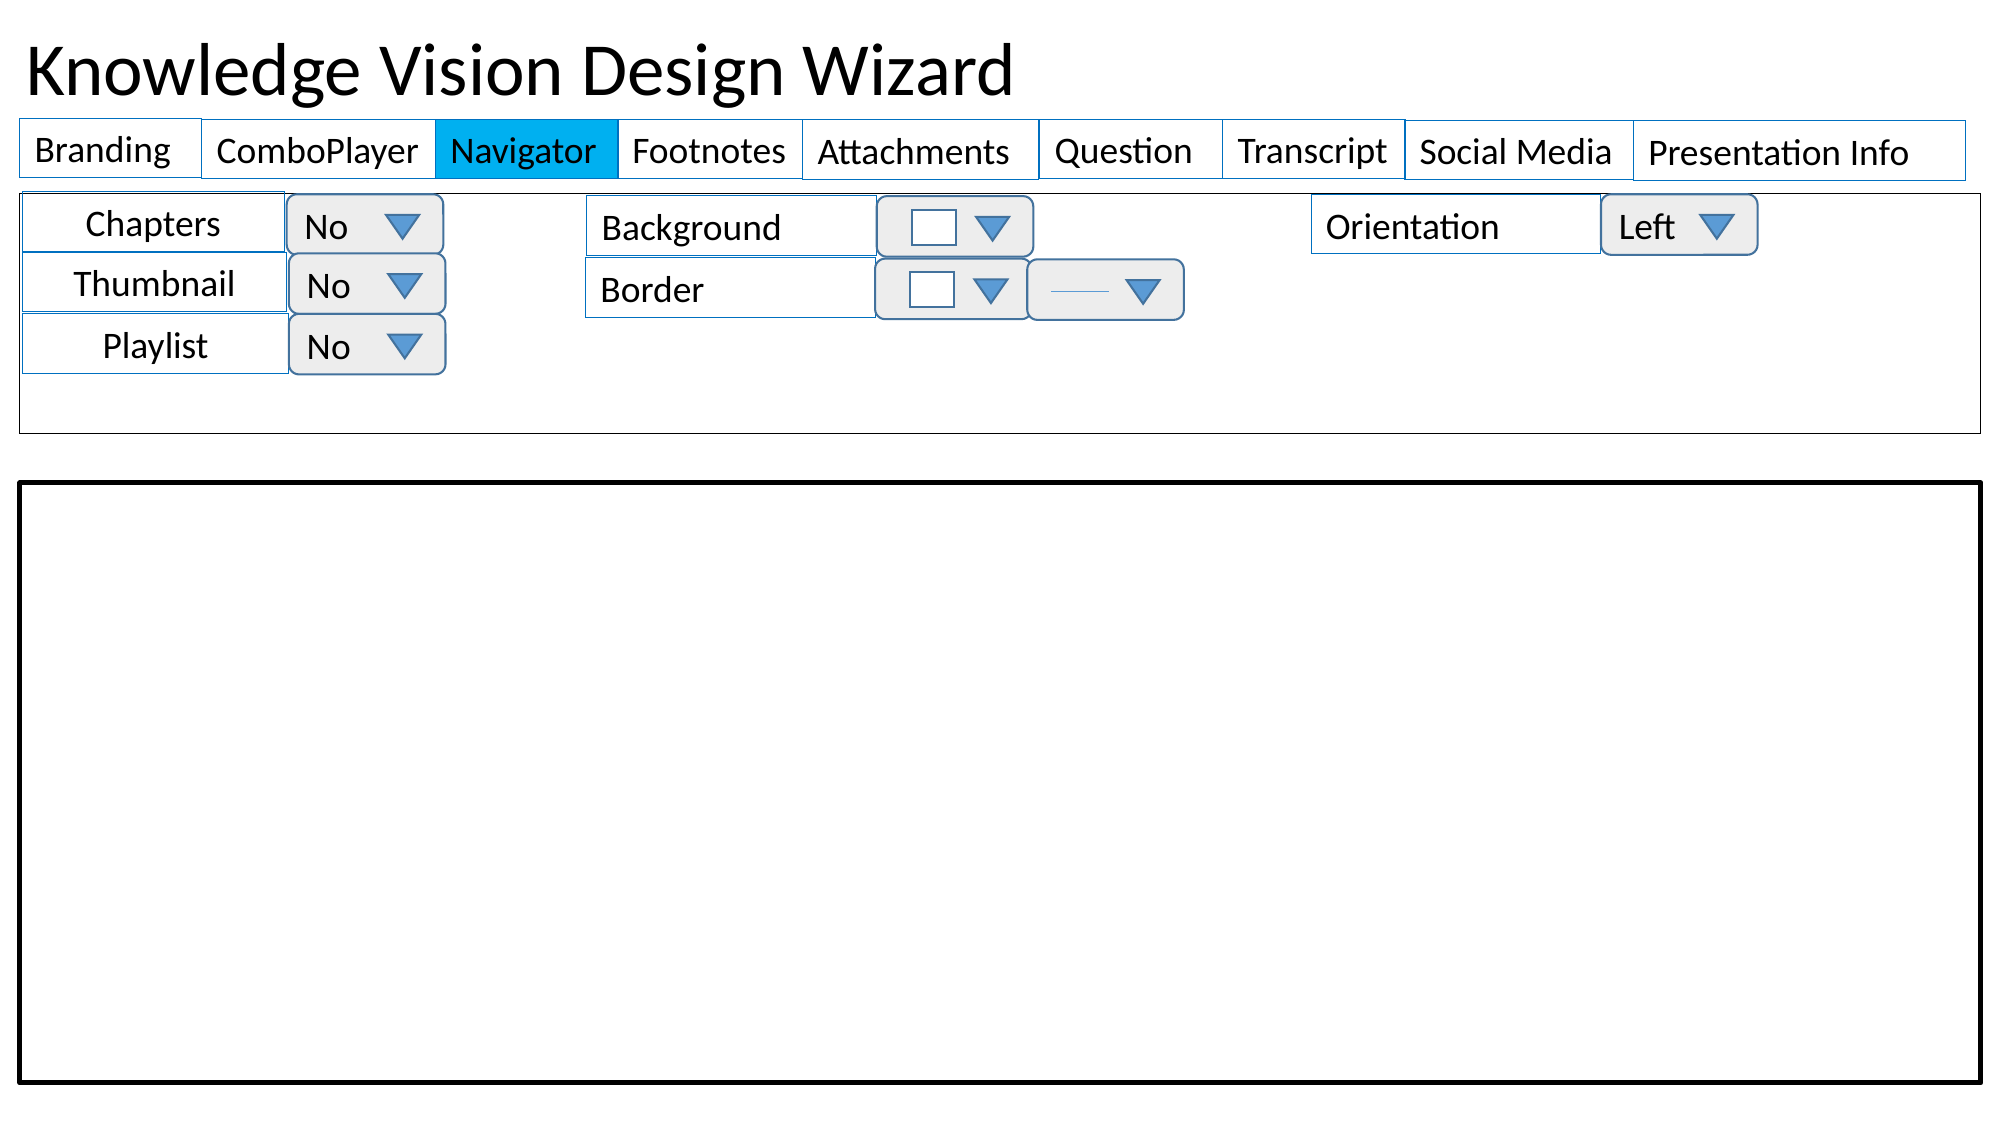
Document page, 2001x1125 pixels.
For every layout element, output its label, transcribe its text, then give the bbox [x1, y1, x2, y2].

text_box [288, 253, 446, 313]
text_box Question [1039, 119, 1223, 179]
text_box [1600, 194, 1758, 255]
text_box Transcript [1223, 119, 1406, 179]
text_box Attachments [802, 119, 1039, 180]
text_box Presentation Info [1633, 120, 1966, 181]
text_box Knowledge Vision Design Wizard [11, 13, 1510, 118]
text_box [19, 193, 1981, 434]
text_box Social Media [1404, 120, 1633, 180]
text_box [288, 313, 446, 375]
text_box [19, 482, 1981, 1083]
text_box Thumbnail [22, 252, 287, 312]
text_box Footnotes [617, 119, 803, 179]
text_box Playlist [22, 313, 288, 374]
text_box Chapters [22, 191, 285, 252]
text_box Navigator [435, 119, 617, 179]
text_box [875, 258, 1032, 320]
text_box Background [586, 195, 877, 256]
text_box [286, 194, 444, 255]
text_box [1027, 259, 1184, 320]
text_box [876, 196, 1034, 257]
text_box Orientation [1311, 194, 1600, 254]
text_box Border [585, 257, 876, 318]
text_box ComboPlayer [201, 119, 435, 179]
text_box Branding [19, 118, 202, 178]
